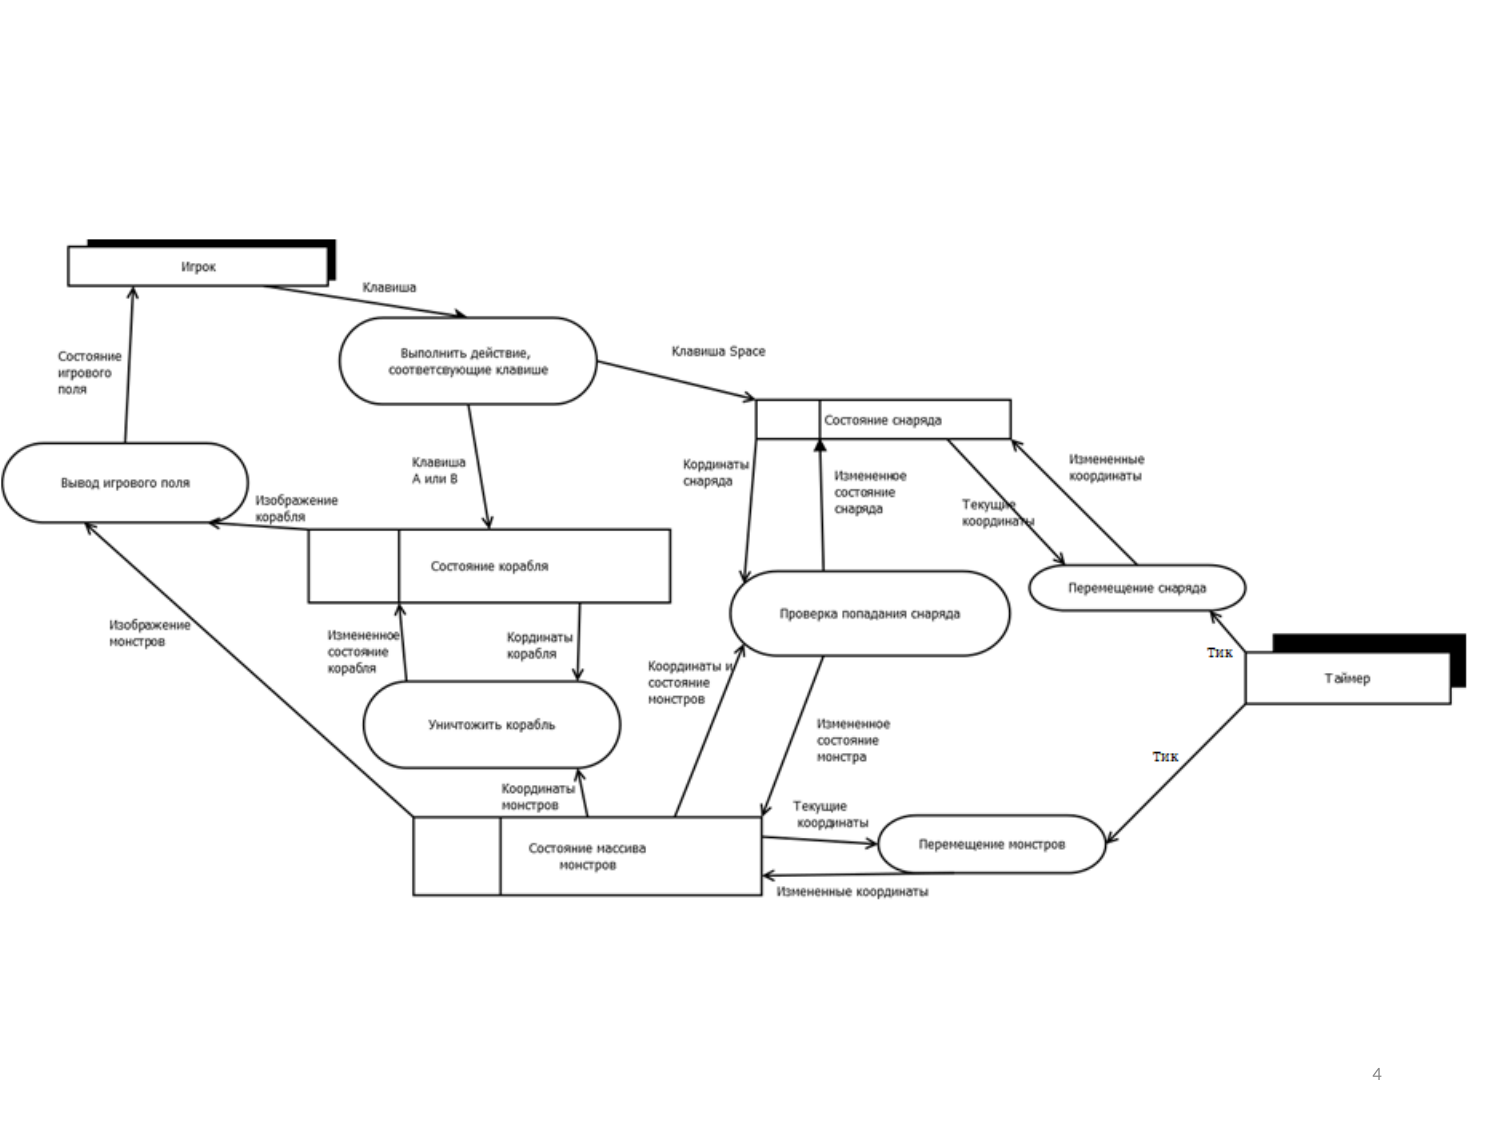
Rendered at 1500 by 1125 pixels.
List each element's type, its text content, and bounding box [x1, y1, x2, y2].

picture [0, 238, 1468, 901]
slide_number ‹#› [1059, 1042, 1397, 1103]
